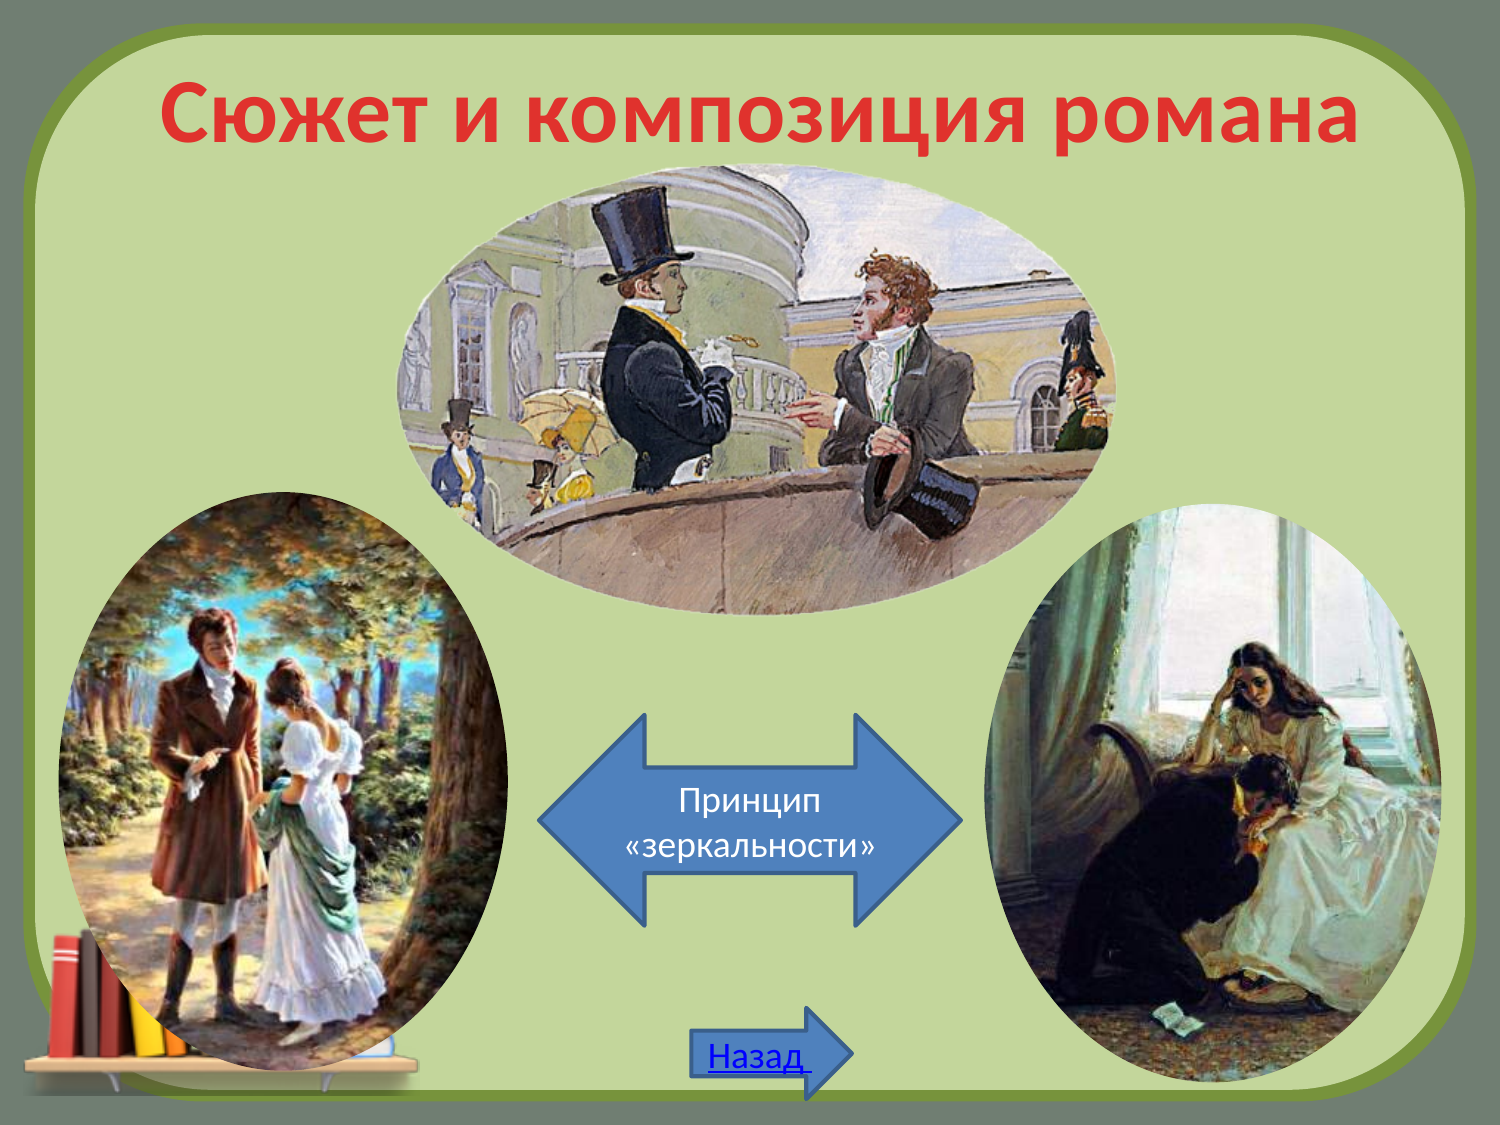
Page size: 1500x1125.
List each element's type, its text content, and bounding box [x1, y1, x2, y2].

text_box Назад [689, 1005, 854, 1102]
title Сюжет и композиция романа [58, 0, 1465, 211]
picture [23, 163, 1442, 1096]
text_box Принцип «зеркальности» [536, 712, 963, 928]
